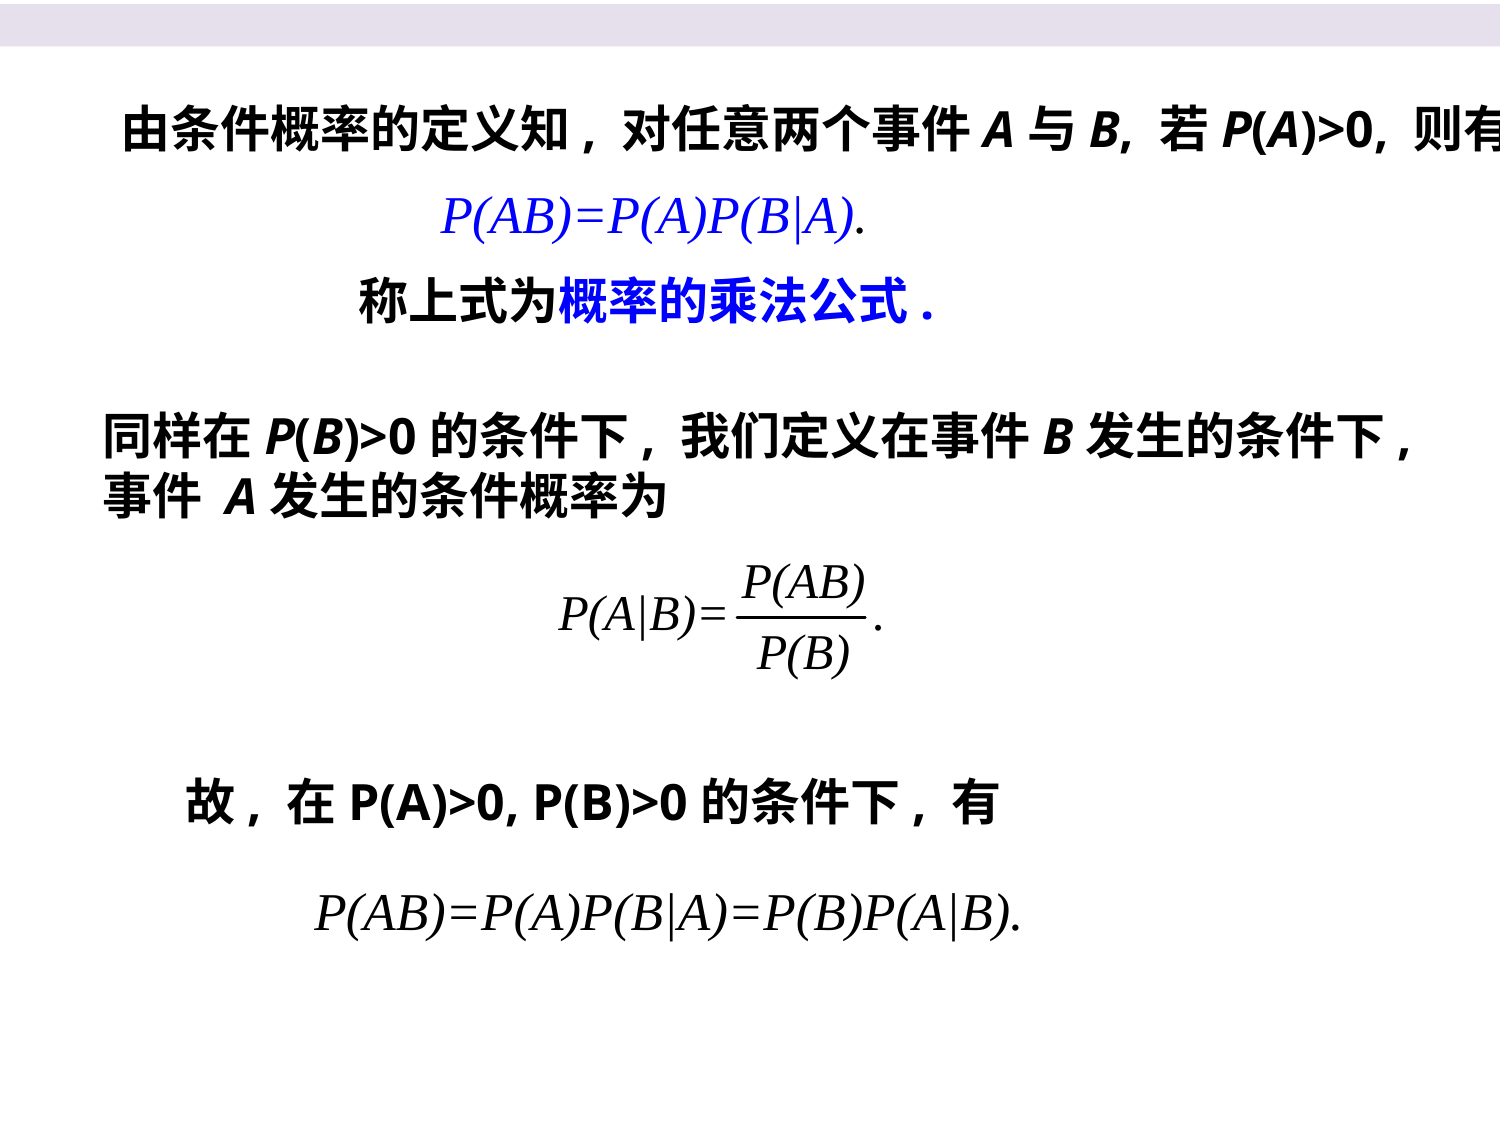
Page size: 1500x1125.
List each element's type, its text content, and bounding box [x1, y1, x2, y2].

text_box 由条件概率的定义知, 对任意两个事件A与B, 若P(A)>0, 则有 [105, 90, 1500, 165]
text_box 故, 在P(A)>0, P(B)>0的条件下, 有 [170, 763, 1017, 838]
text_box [430, 184, 875, 256]
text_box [548, 550, 892, 689]
text_box 同样在P(B)>0的条件下, 我们定义在事件B发生的条件下, 事件 A发生的条件概率为 [87, 397, 1427, 532]
text_box 称上式为概率的乘法公式. [343, 261, 950, 337]
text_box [304, 881, 1027, 953]
